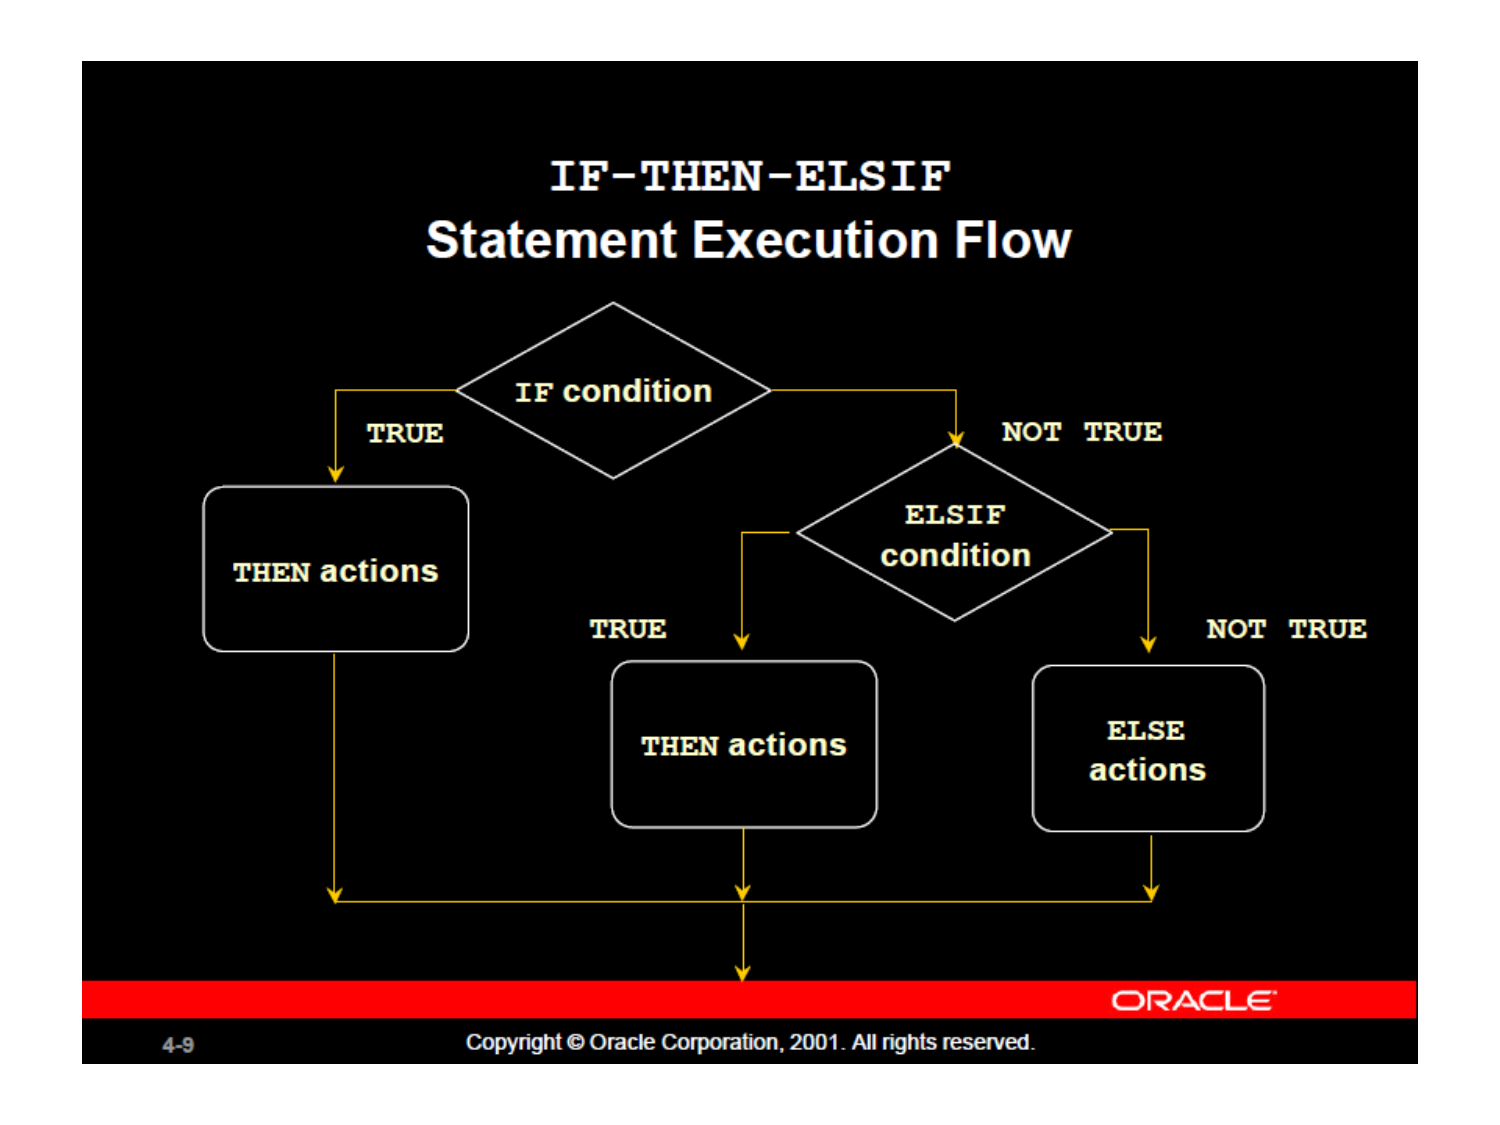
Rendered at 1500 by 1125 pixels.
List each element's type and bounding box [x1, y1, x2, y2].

picture [81, 61, 1419, 1064]
